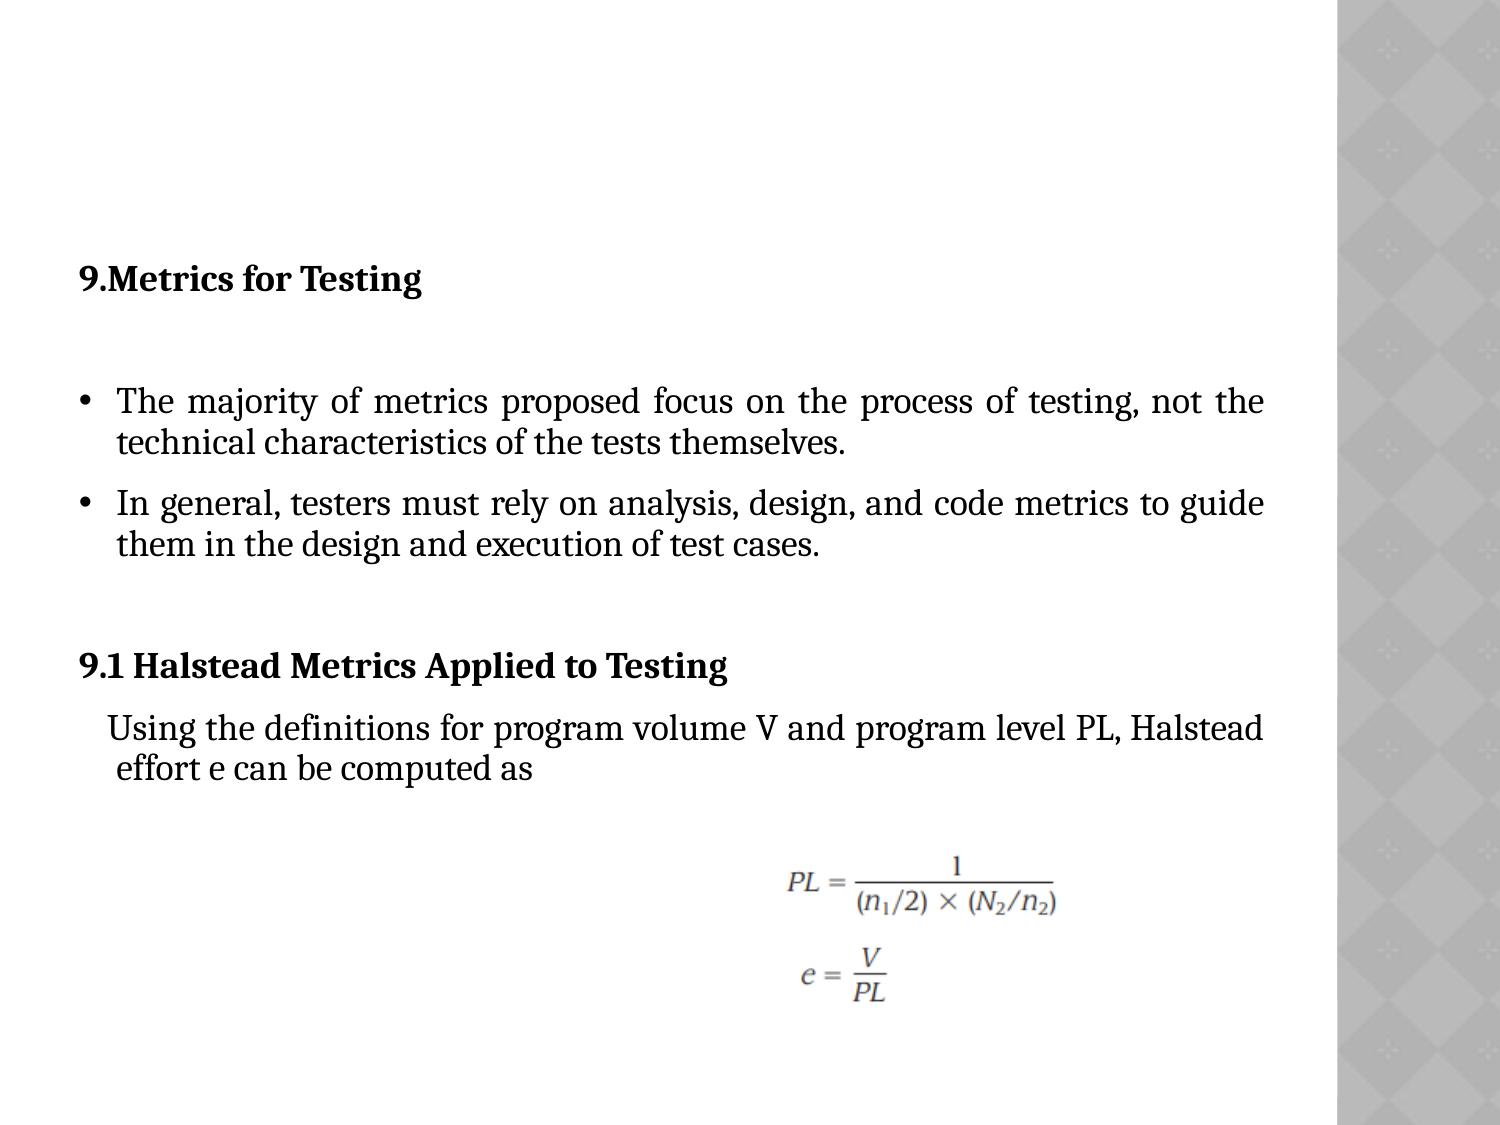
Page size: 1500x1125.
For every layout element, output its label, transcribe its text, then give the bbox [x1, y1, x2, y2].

picture [669, 819, 1204, 1019]
subtitle 9.Metrics for Testing The majority of metrics proposed focus on the process of testing, not the technical characteristics of the tests themselves. In general, testers must rely on analysis, design, and code metrics to guide them in the design and execution of test cases. 9.1 Halstead Metrics Applied to Testing Using the definitions for program volume V and program level PL, Halstead effort e can be computed as [78, 218, 1267, 1014]
